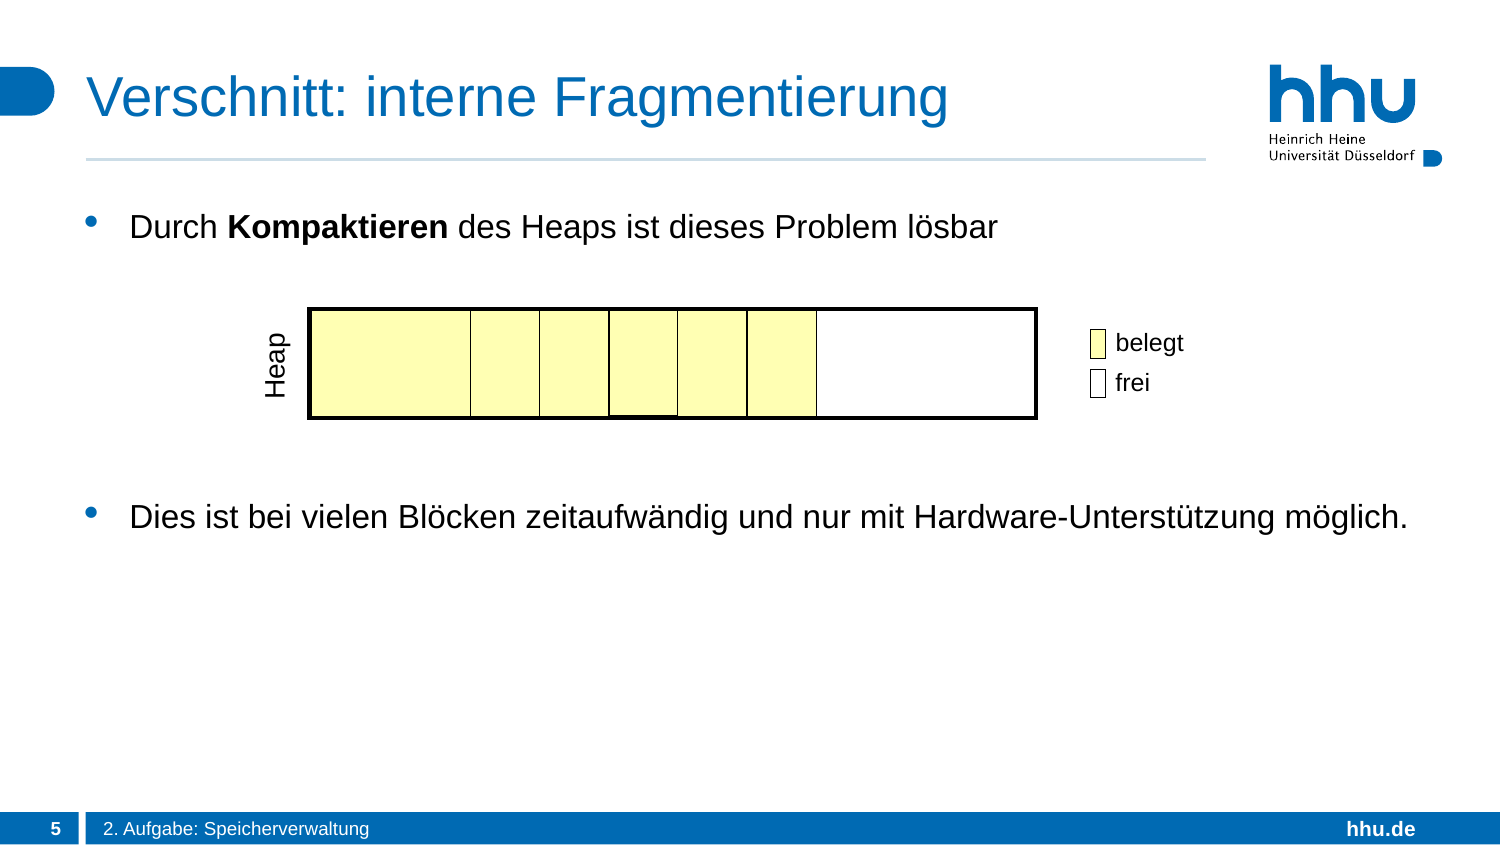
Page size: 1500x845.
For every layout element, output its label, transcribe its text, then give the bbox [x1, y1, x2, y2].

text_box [226, 286, 1037, 446]
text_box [1090, 325, 1232, 398]
title Verschnitt: interne Fragmentierung [86, 54, 1207, 129]
list Durch Kompaktieren des Heaps ist dieses Problem lösbar Dies ist bei vielen Blöcken zeitaufwändig und nur mit Hardware-Unterstützung möglich. [85, 197, 1414, 807]
footer 2. Aufgabe: Speicherverwaltung [103, 816, 1273, 841]
slide_number 5 [5, 816, 62, 841]
